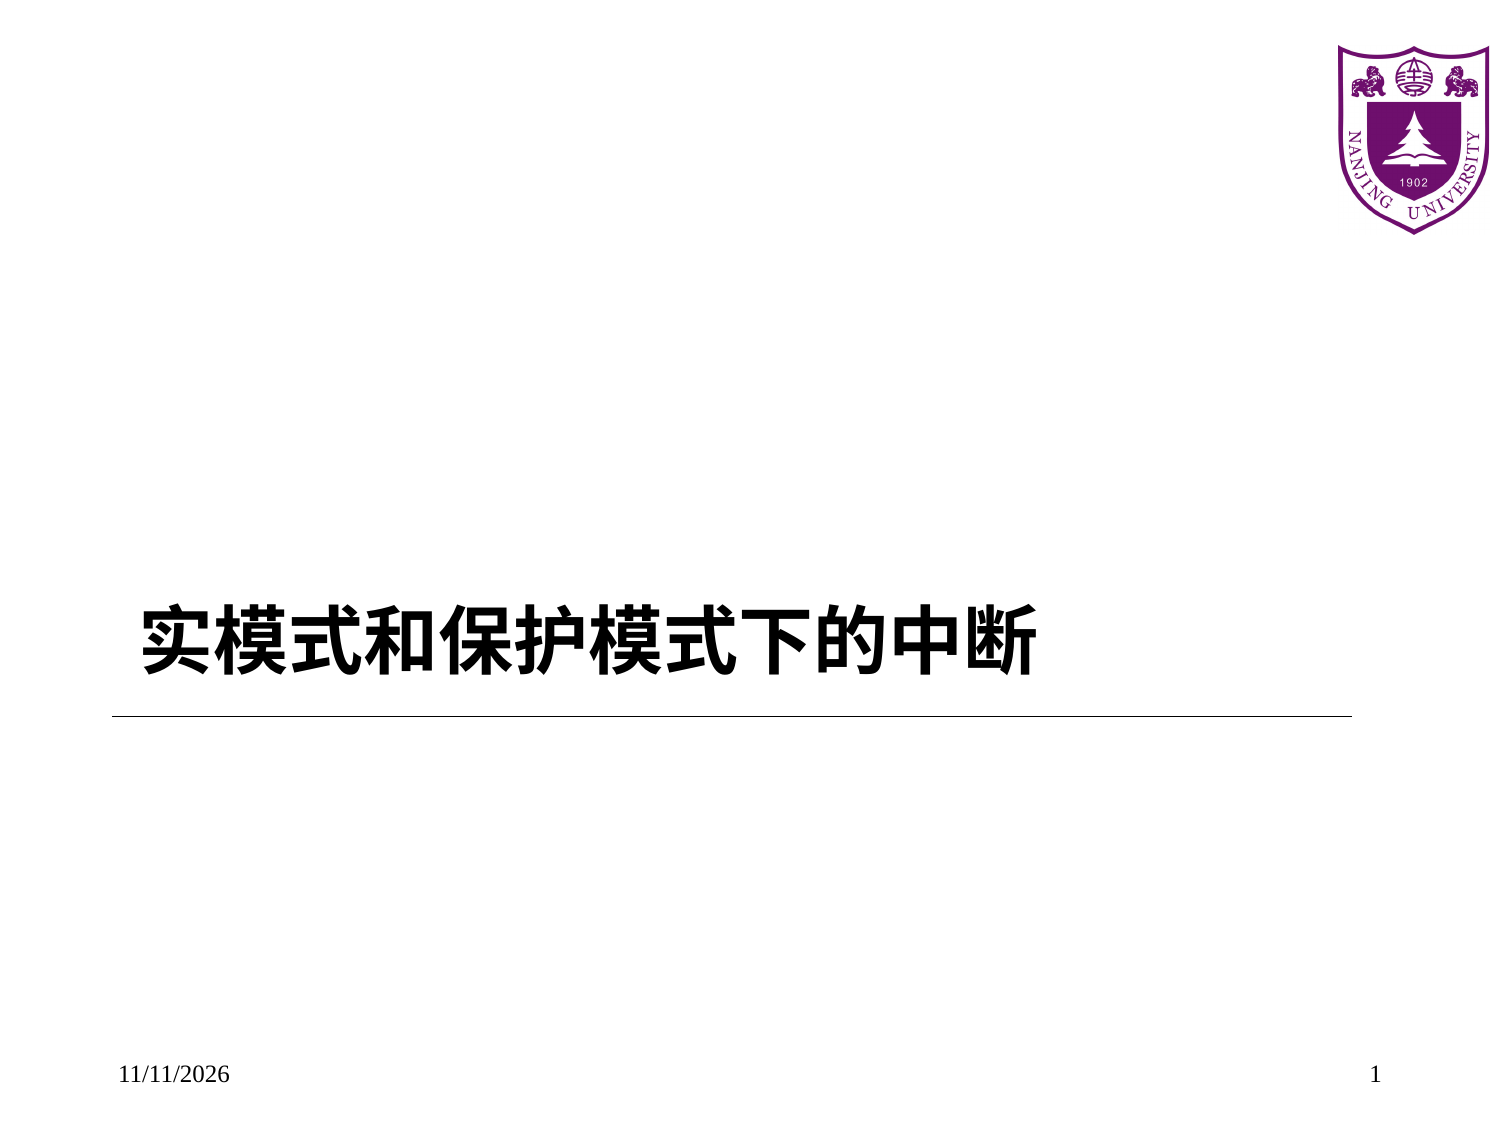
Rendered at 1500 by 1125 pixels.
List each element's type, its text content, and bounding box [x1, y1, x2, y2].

text_box 实模式和保护模式下的中断 [123, 586, 1054, 691]
slide_number 1 [1059, 1042, 1397, 1103]
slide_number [103, 1042, 441, 1103]
